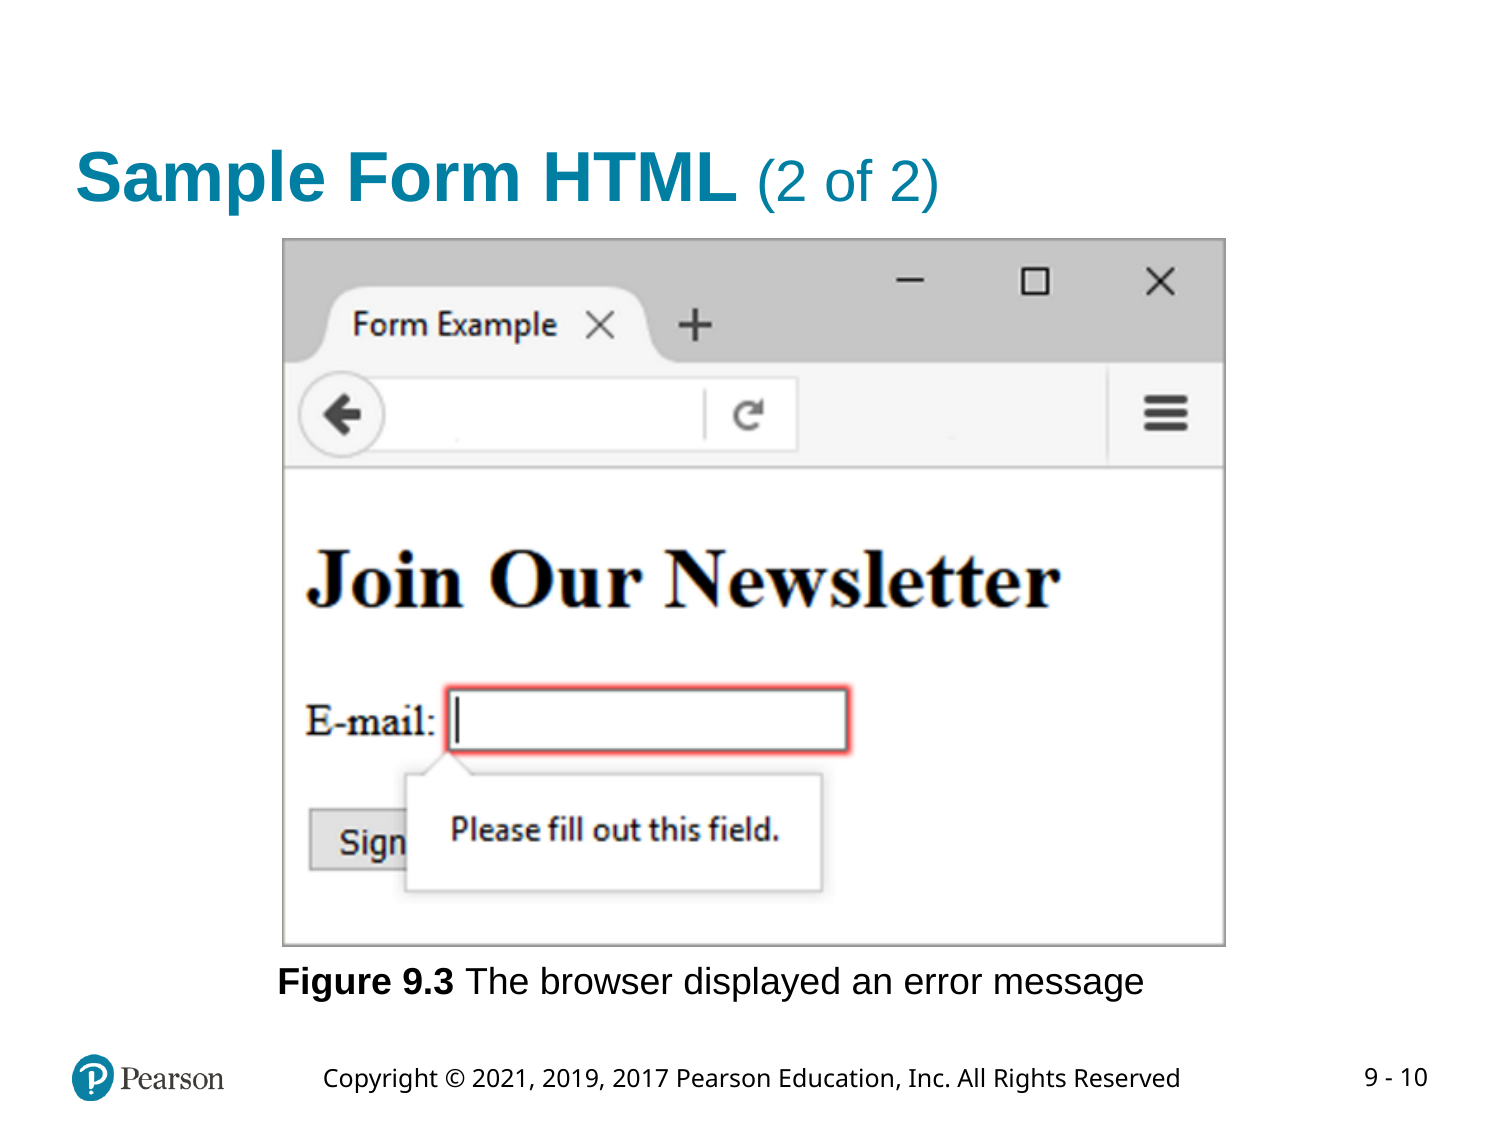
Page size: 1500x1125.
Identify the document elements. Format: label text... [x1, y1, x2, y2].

picture [99, 1054, 224, 1101]
text_box Figure 9.3 The browser displayed an error message [262, 949, 1261, 1010]
picture [72, 1054, 89, 1072]
title Sample Form HTML (2 of 2) [75, 35, 1425, 216]
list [282, 238, 1227, 948]
picture [81, 1064, 107, 1089]
picture [72, 1087, 83, 1101]
